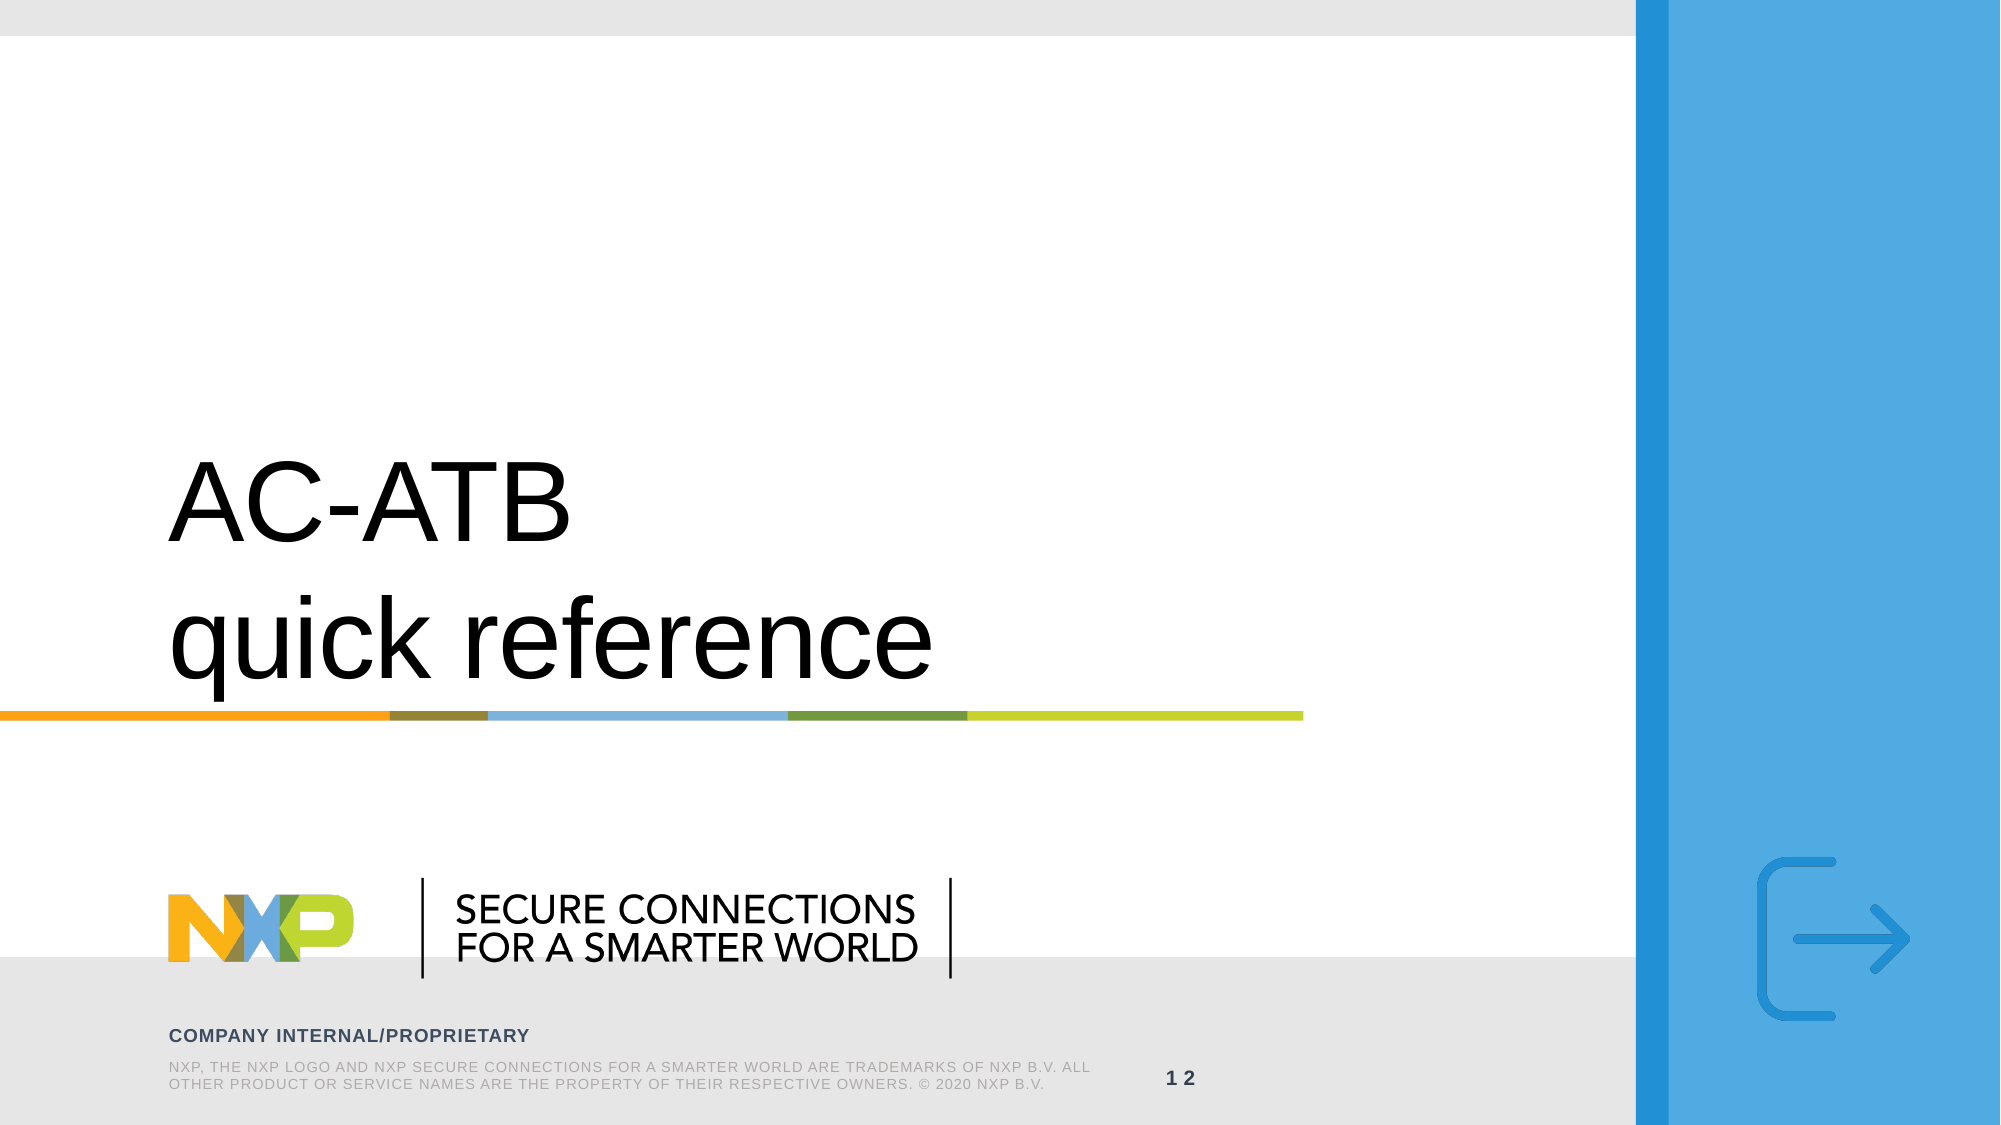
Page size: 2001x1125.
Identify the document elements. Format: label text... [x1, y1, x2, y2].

title AC-ATB quick reference [153, 305, 1304, 710]
picture [1751, 857, 1916, 1021]
picture [101, 827, 1019, 1029]
